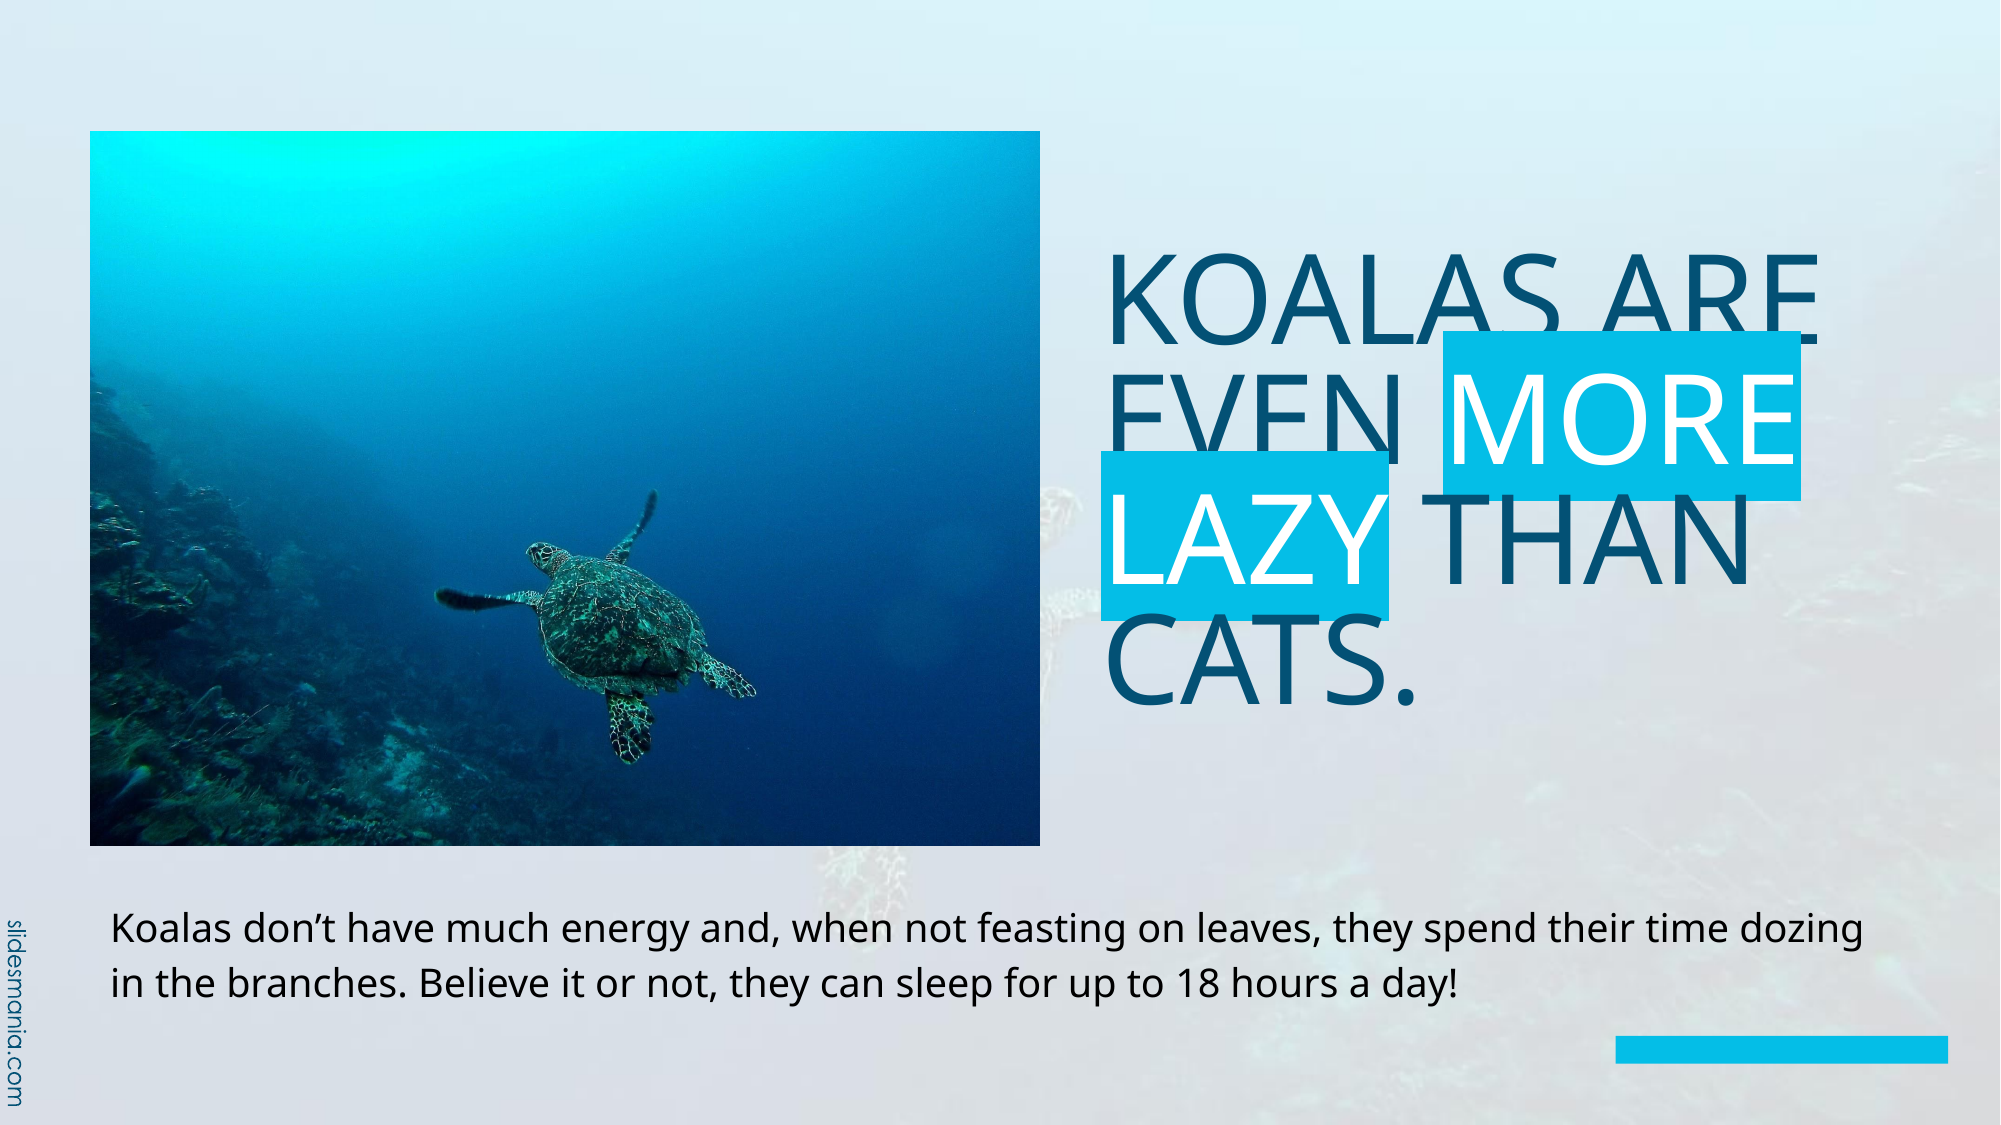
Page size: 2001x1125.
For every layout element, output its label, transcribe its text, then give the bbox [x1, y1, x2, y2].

list Koalas don’t have much energy and, when not feasting on leaves, they spend their time dozing in the branches. Believe it or not, they can sleep for up to 18 hours a day! [90, 876, 1916, 1037]
picture [0, 0, 2001, 1125]
title KOALAS ARE EVEN MORE LAZY THAN CATS. [1081, 131, 1944, 846]
text_box [1615, 1035, 1949, 1064]
